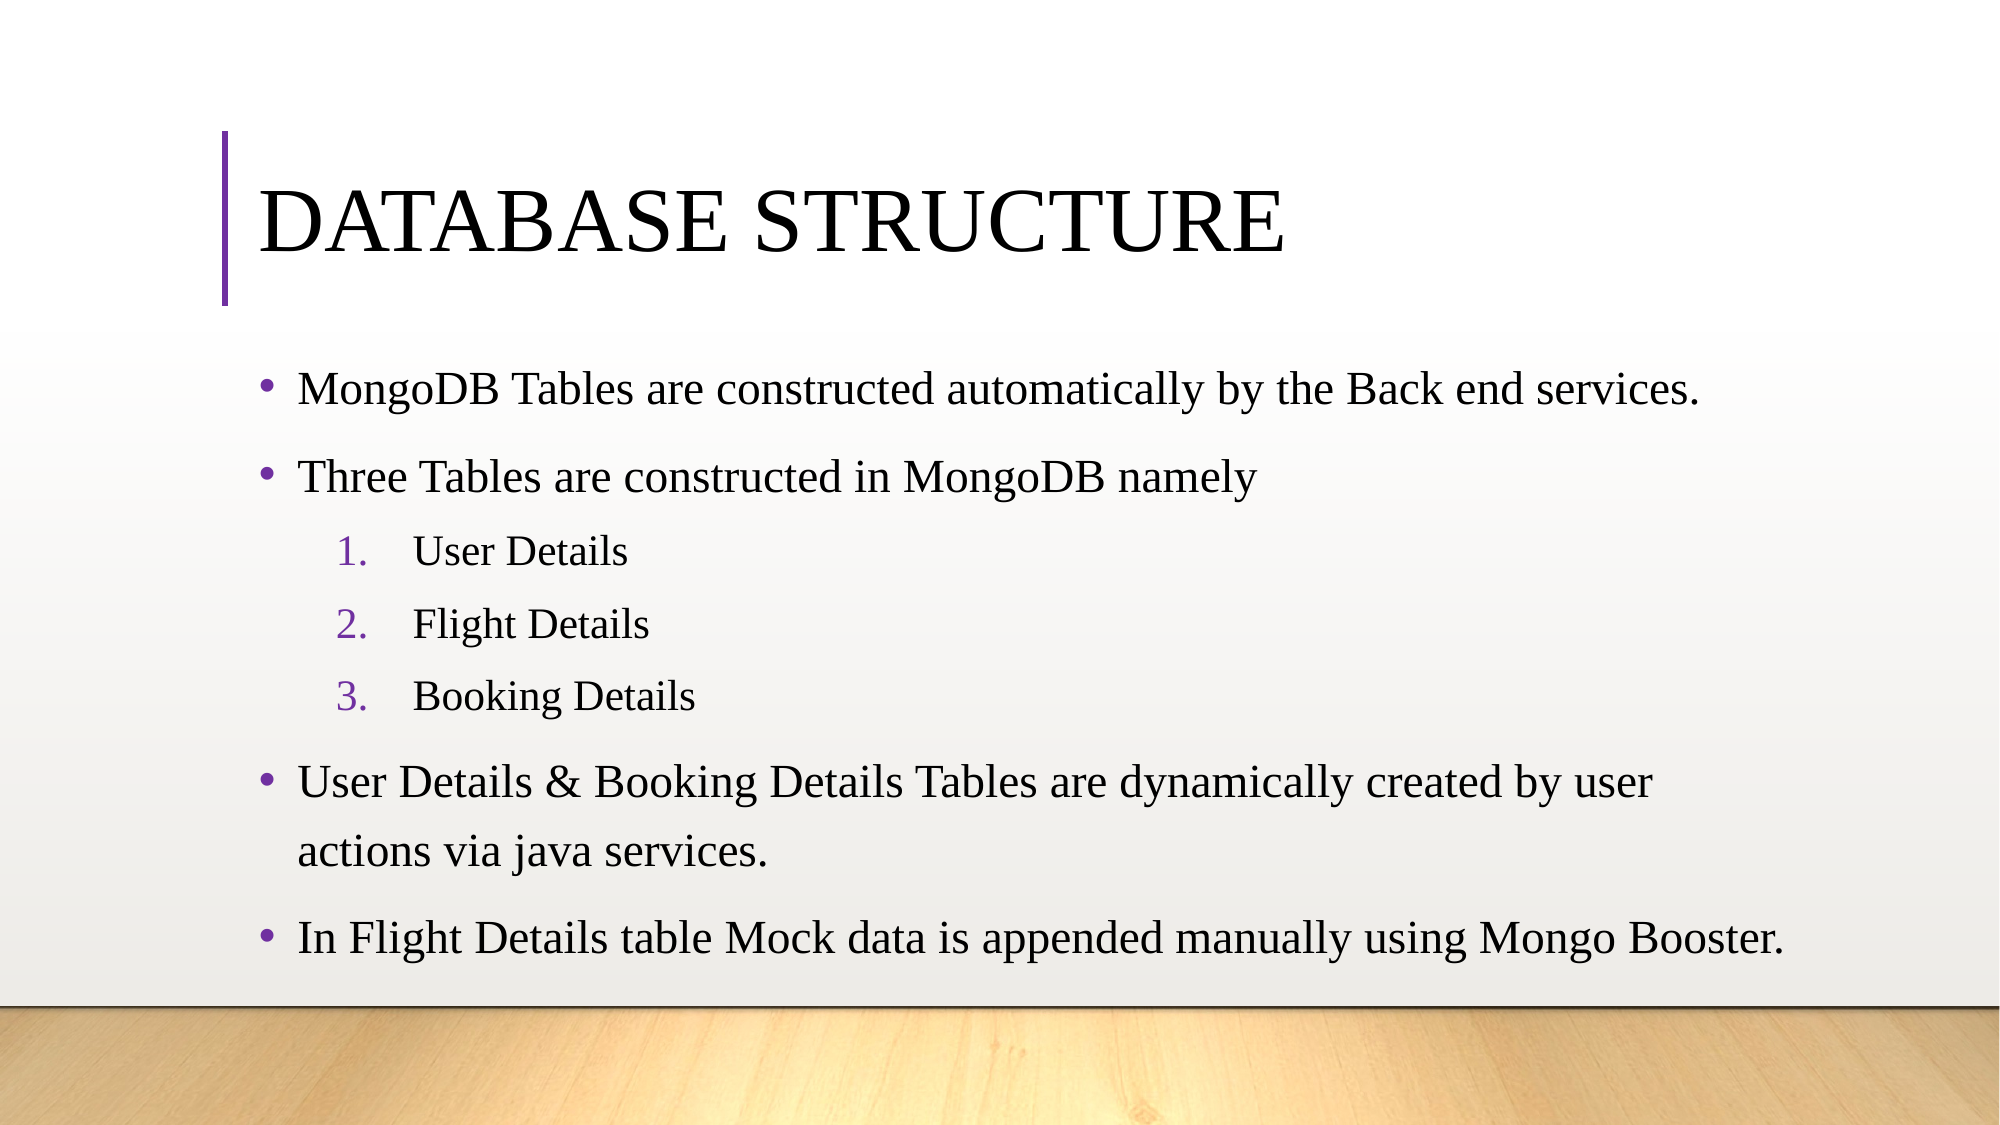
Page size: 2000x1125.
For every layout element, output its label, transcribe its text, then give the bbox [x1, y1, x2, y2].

title DATABASE STRUCTURE [243, 172, 1419, 279]
picture [0, 1006, 2000, 1125]
list MongoDB Tables are constructed automatically by the Back end services. Three Tables are constructed in MongoDB namely User Details Flight Details Booking Details User Details & Booking Details Tables are dynamically created by user actions via java services. In Flight Details table Mock data is appended manually using Mongo Booster. [243, 338, 1806, 1000]
